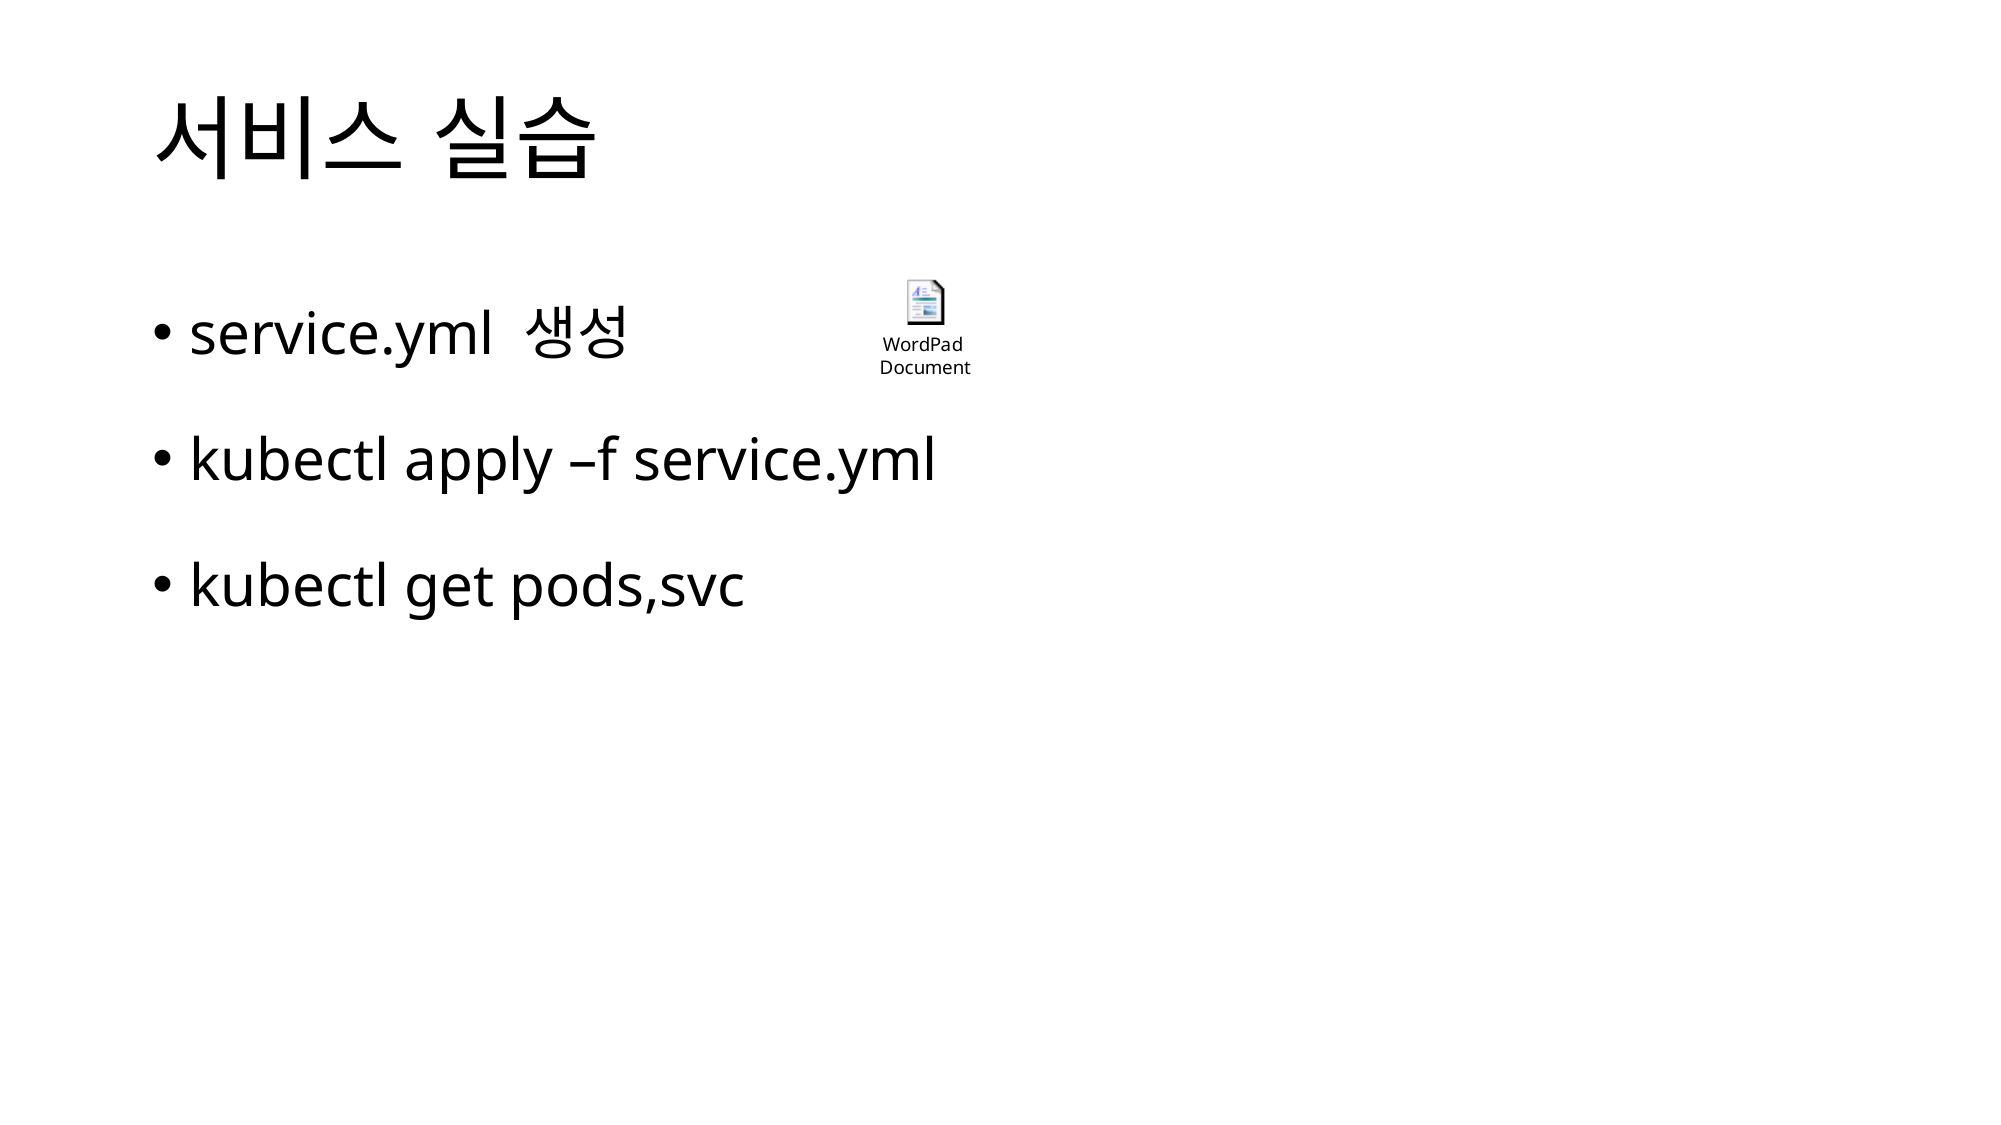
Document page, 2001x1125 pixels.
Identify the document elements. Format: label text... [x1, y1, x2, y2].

title 서비스 실습 [137, 59, 1863, 226]
list service.yml 생성 kubectl apply –f service.yml kubectl get pods,svc [137, 253, 1863, 1027]
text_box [849, 274, 1000, 402]
